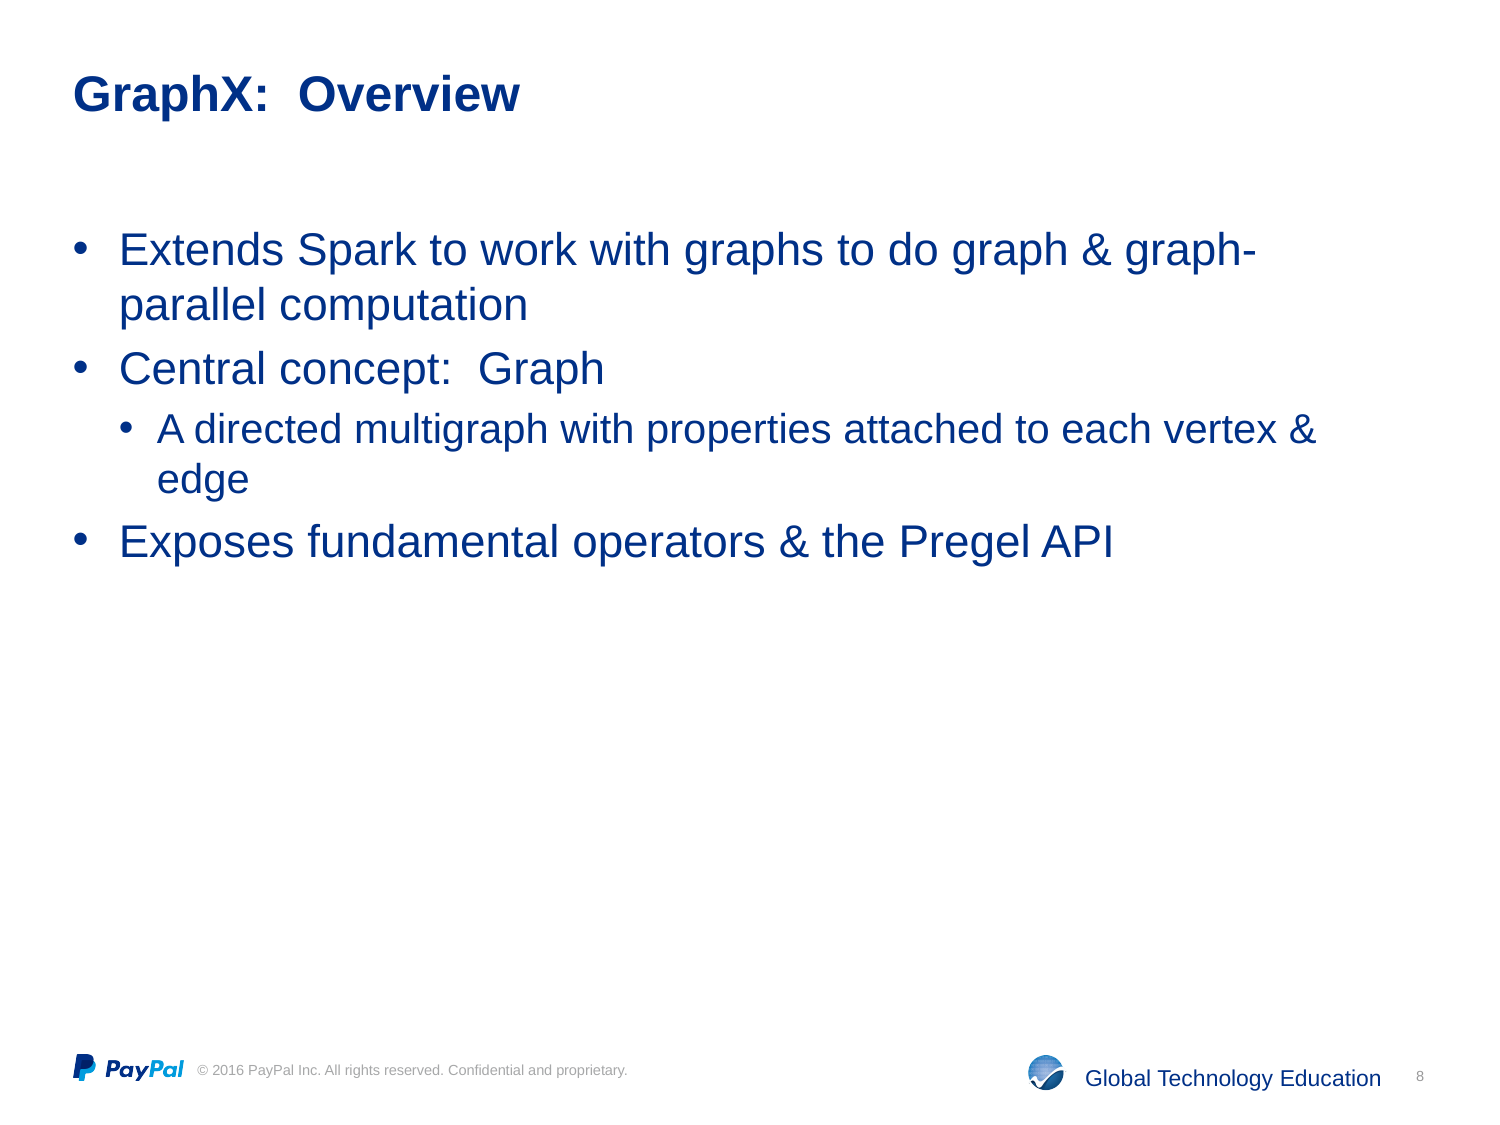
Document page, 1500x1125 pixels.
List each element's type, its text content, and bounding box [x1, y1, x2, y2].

picture [73, 1054, 184, 1081]
title GraphX: Overview [58, 53, 1409, 151]
list Extends Spark to work with graphs to do graph & graph-parallel computation Central concept: Graph A directed multigraph with properties attached to each vertex & edge Exposes fundamental operators & the Pregel API [57, 212, 1409, 1029]
picture [1023, 1050, 1070, 1095]
slide_number 8 [1383, 1045, 1439, 1106]
